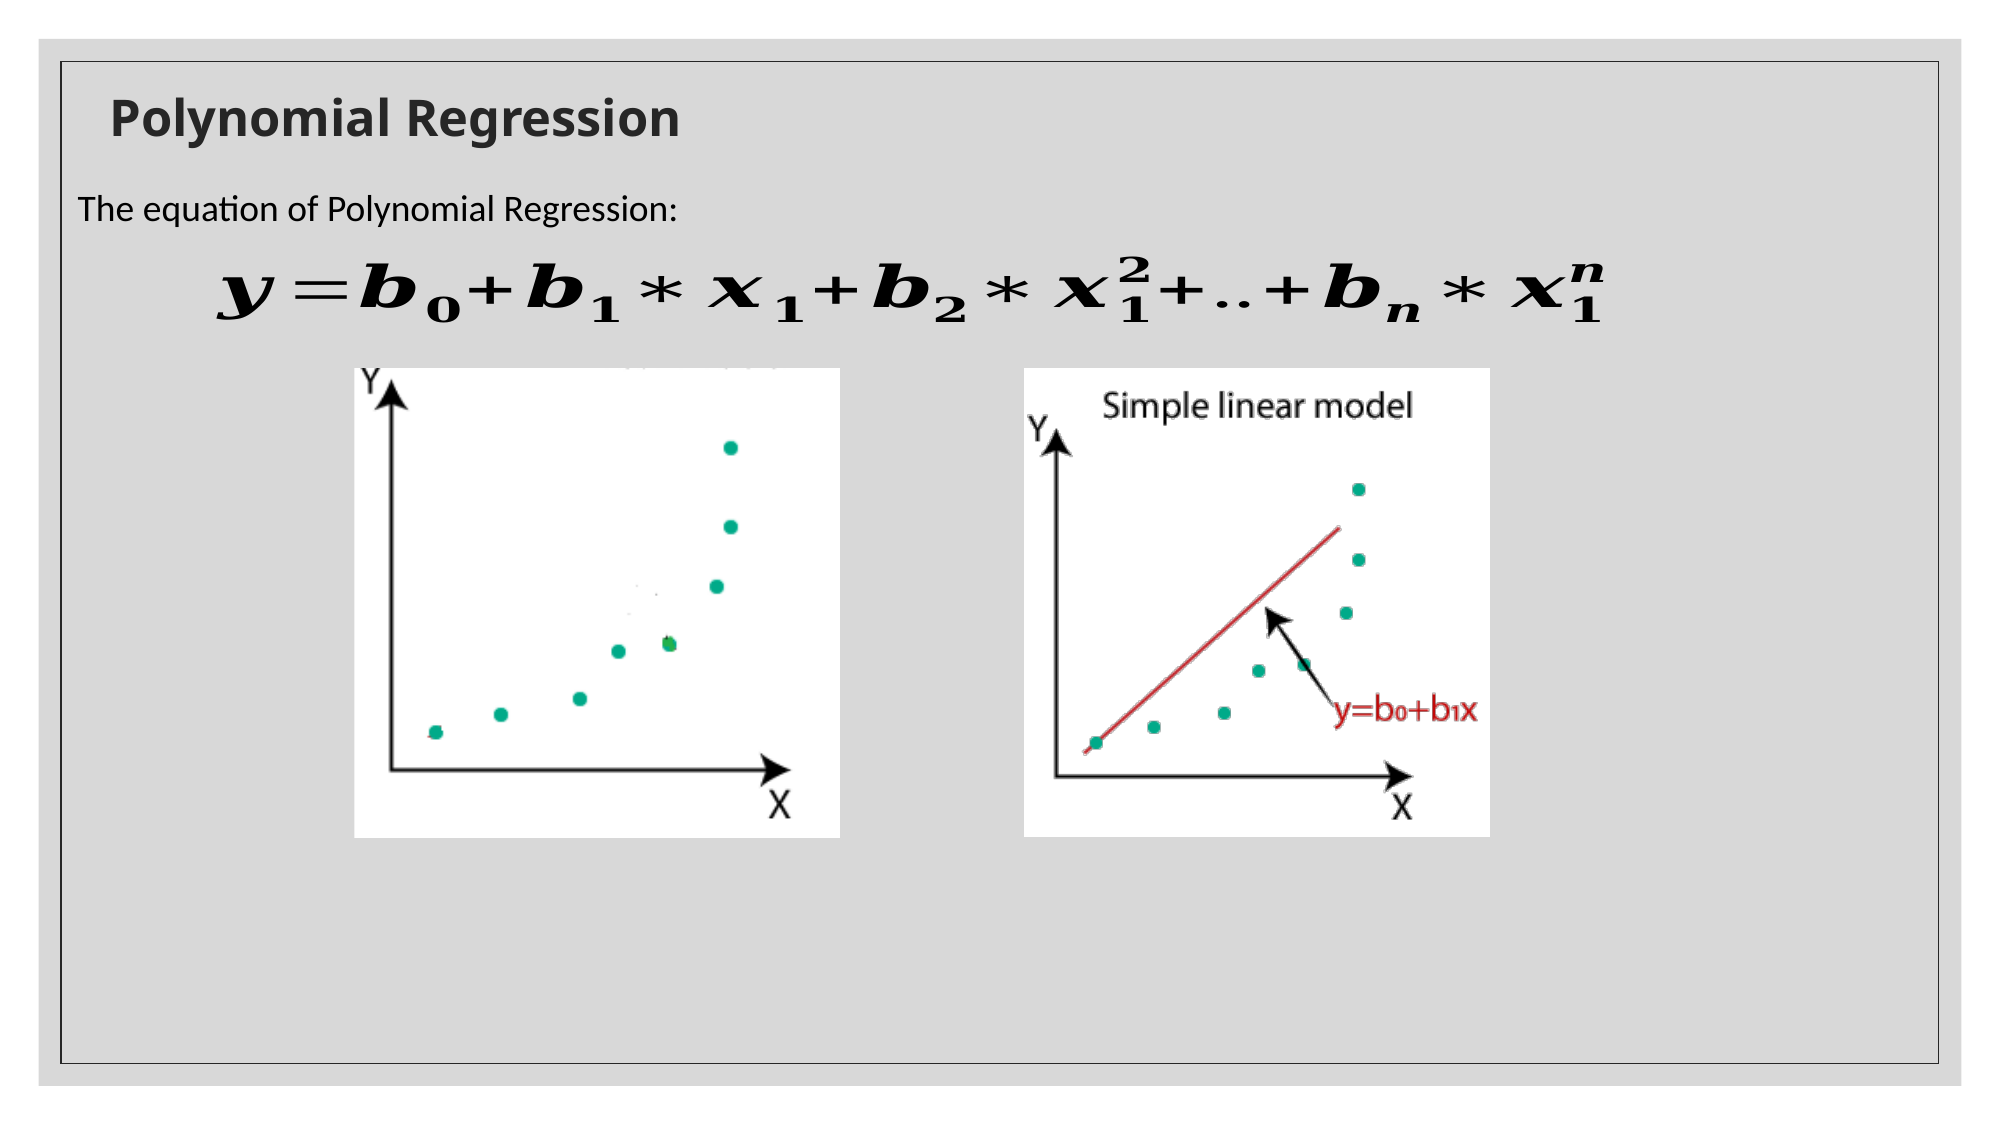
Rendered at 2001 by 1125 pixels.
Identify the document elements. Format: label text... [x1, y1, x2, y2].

text_box The equation of Polynomial Regression: [62, 176, 1003, 236]
picture [354, 368, 840, 838]
picture [1023, 368, 1490, 837]
title Polynomial Regression [63, 64, 729, 176]
